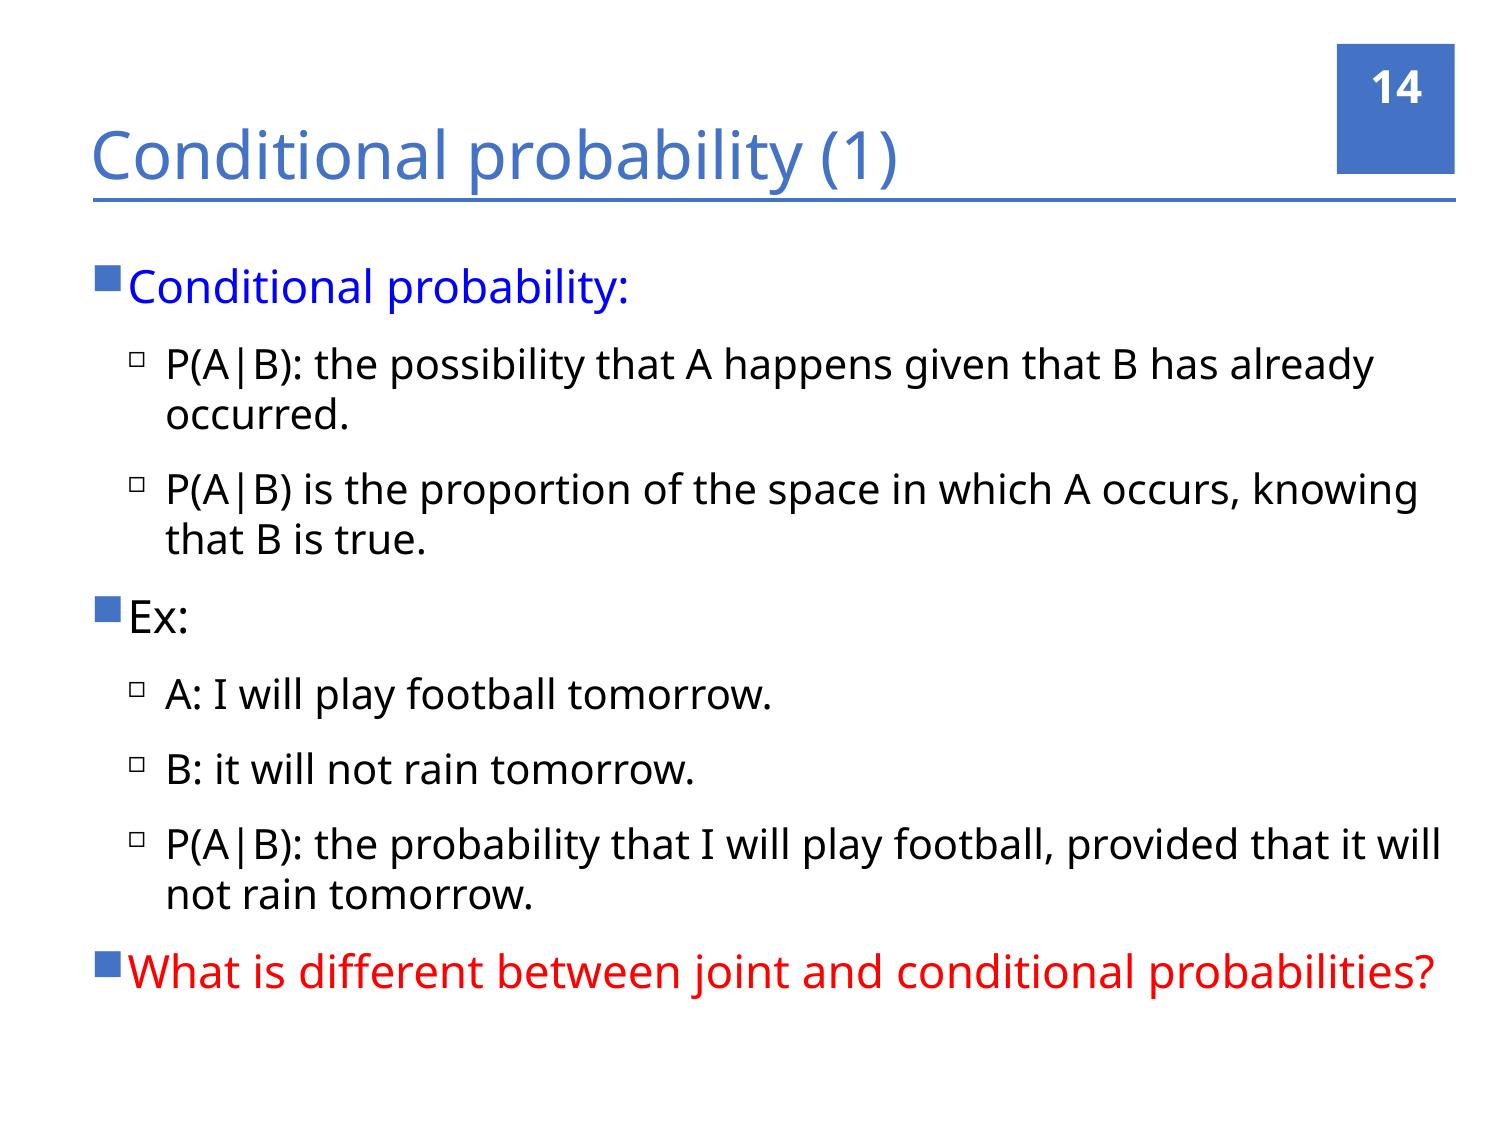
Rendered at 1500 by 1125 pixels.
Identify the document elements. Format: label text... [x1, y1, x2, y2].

slide_number 14 [1354, 59, 1438, 120]
list Conditional probability: P(A|B): the possibility that A happens given that B has already occurred. P(A|B) is the proportion of the space in which A occurs, knowing that B is true. Ex: A: I will play football tomorrow. B: it will not rain tomorrow. P(A|B): the probability that I will play football, provided that it will not rain tomorrow. What is different between joint and conditional probabilities? [75, 249, 1463, 1100]
title Conditional probability (1) [75, 75, 1463, 200]
text_box [1311, 174, 1488, 338]
